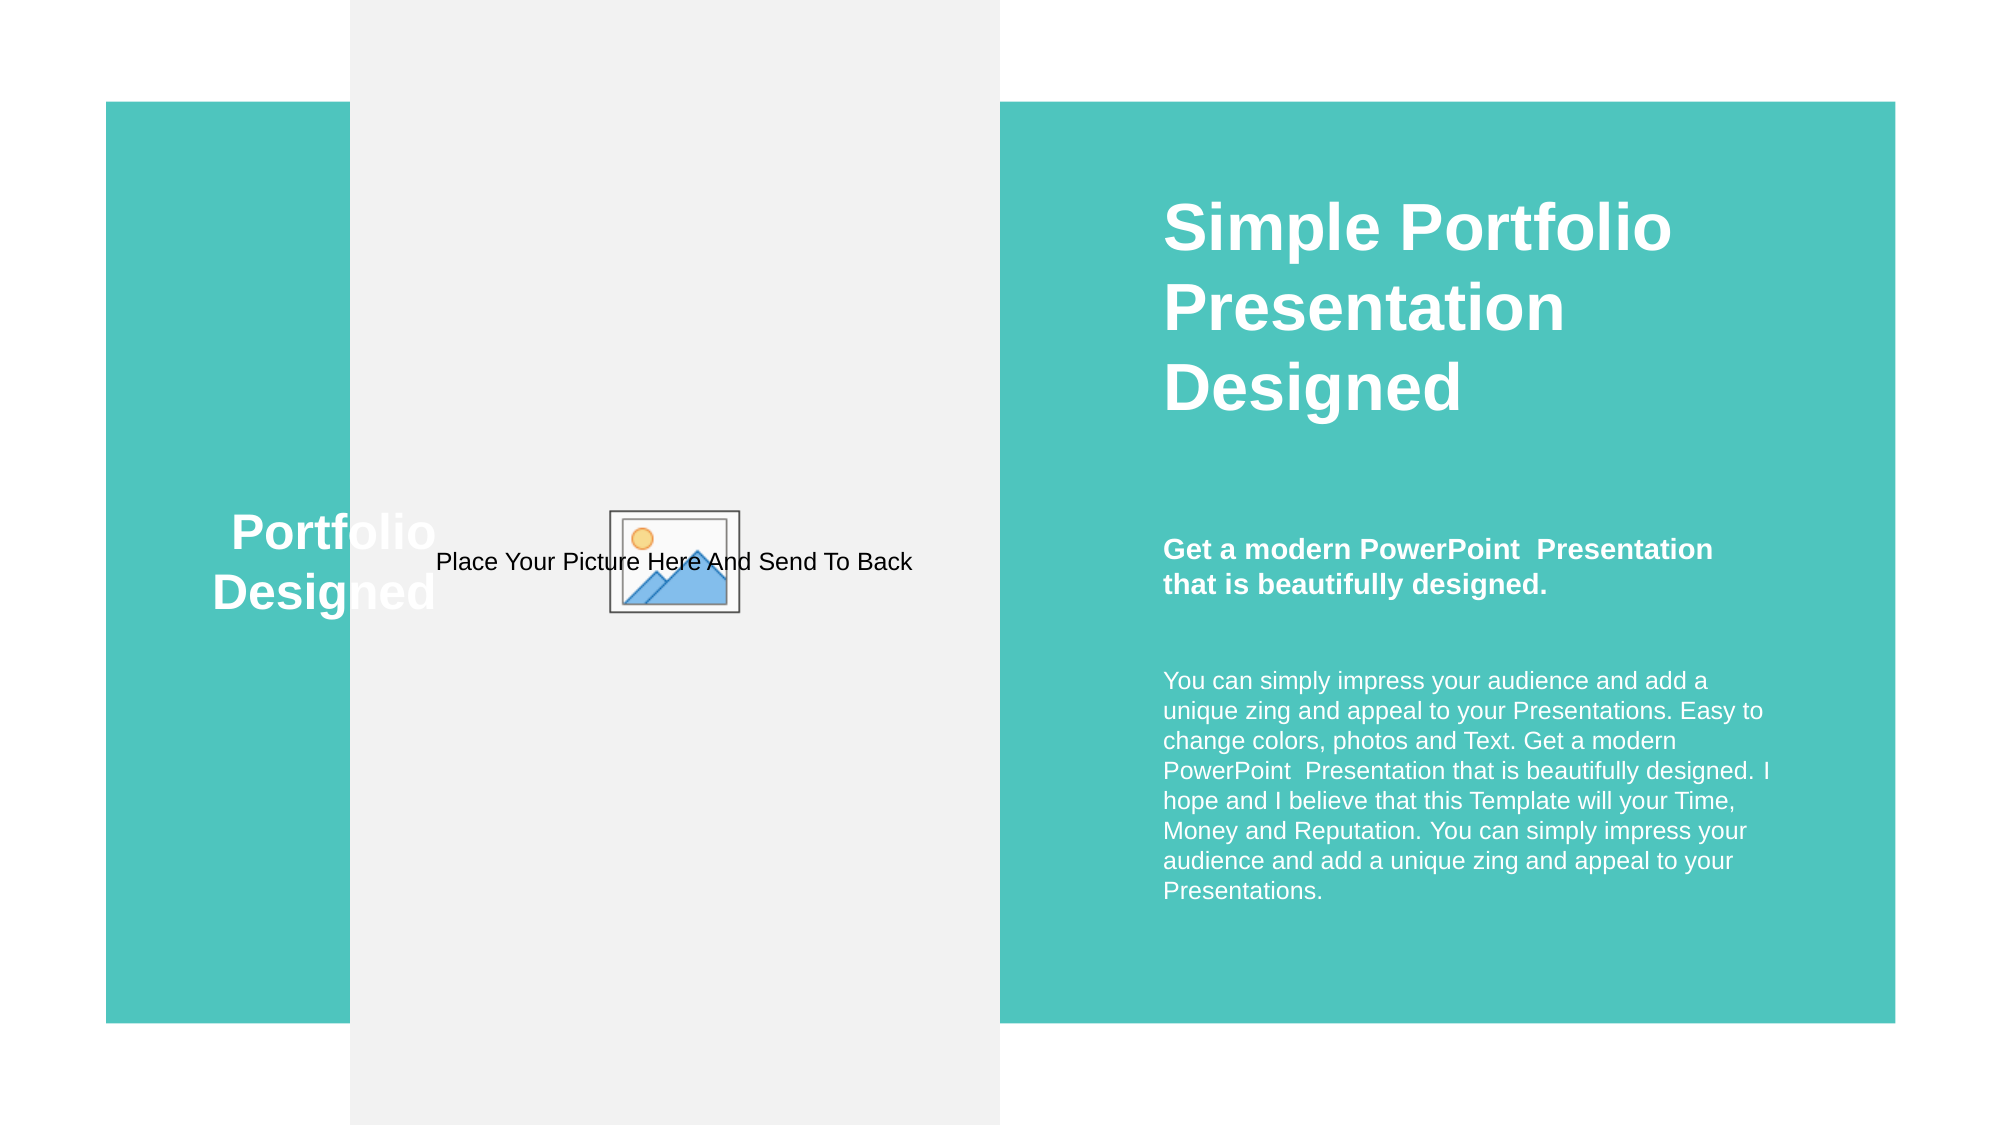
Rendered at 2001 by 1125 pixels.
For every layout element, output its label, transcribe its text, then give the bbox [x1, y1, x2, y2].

picture [349, 0, 1000, 1125]
text_box Portfolio Designed [156, 491, 349, 627]
text_box You can simply impress your audience and add a unique zing and appeal to your Presentations. Easy to change colors, photos and Text. Get a modern PowerPoint Presentation that is beautifully designed. I hope and I believe that this Template will your Time, Money and Reputation. You can simply impress your audience and add a unique zing and appeal to your Presentations. [1148, 657, 1787, 912]
text_box Simple Portfolio Presentation Designed [1148, 176, 1716, 432]
text_box Get a modern PowerPoint Presentation that is beautifully designed. [1148, 522, 1787, 608]
